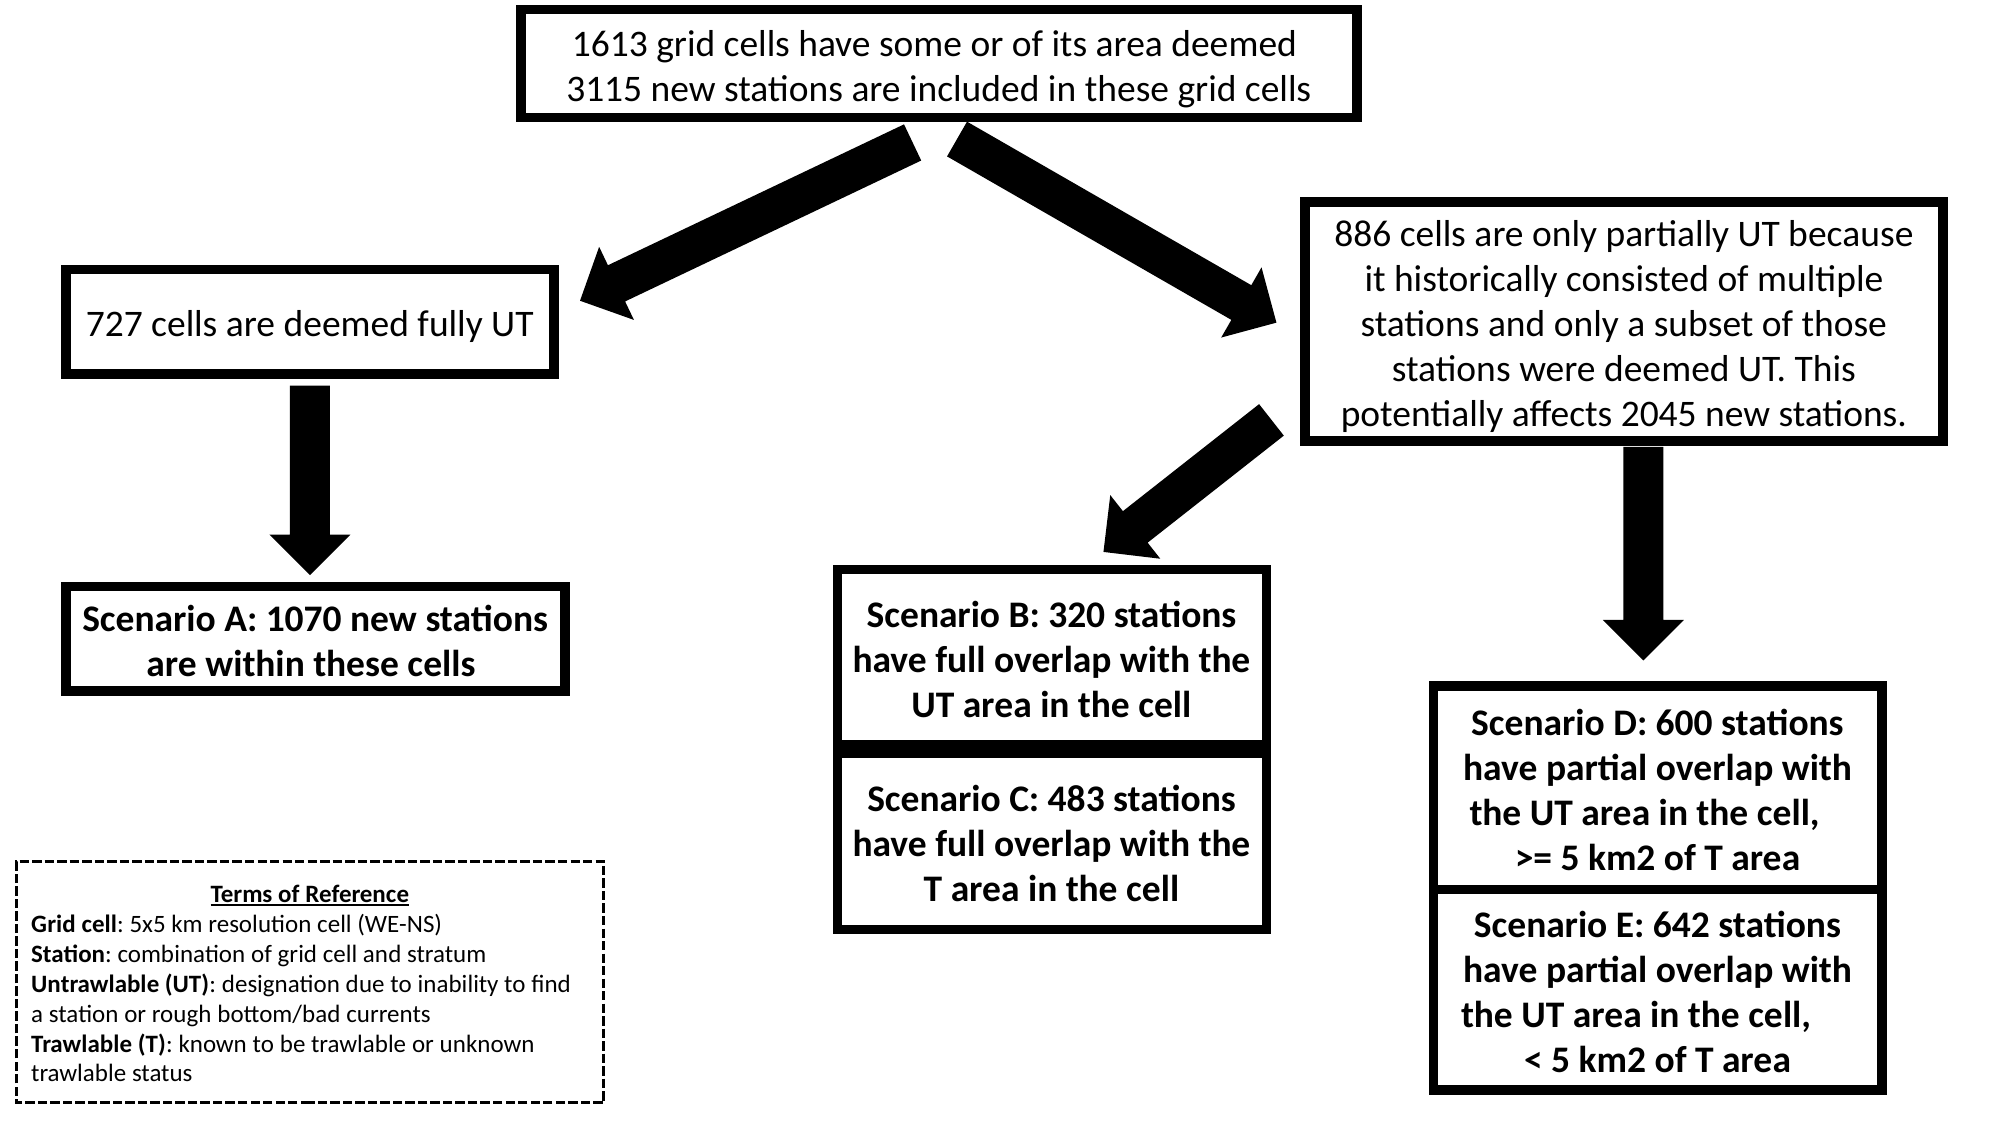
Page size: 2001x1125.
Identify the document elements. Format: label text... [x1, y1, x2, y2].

text_box [580, 124, 922, 320]
text_box 727 cells are deemed fully UT [65, 268, 555, 375]
text_box [269, 385, 351, 576]
text_box Scenario D: 600 stations have partial overlap with the UT area in the cell, >= 5 km2 of T area [1432, 685, 1883, 889]
text_box [1103, 404, 1284, 559]
text_box 1613 grid cells have some or of its area deemed 3115 new stations are included in these grid cells [520, 9, 1358, 118]
text_box [1602, 446, 1684, 661]
text_box Scenario B: 320 stations have full overlap with the UT area in the cell [836, 568, 1267, 746]
text_box [947, 121, 1277, 338]
text_box Scenario C: 483 stations have full overlap with the T area in the cell [836, 753, 1267, 930]
text_box 886 cells are only partially UT because it historically consisted of multiple stations and only a subset of those stations were deemed UT. This potentially affects 2045 new stations. [1304, 201, 1944, 442]
text_box Terms of Reference Grid cell: 5x5 km resolution cell (WE-NS) Station: combination of grid cell and stratum Untrawlable (UT): designation due to inability to find a station or rough bottom/bad currents Trawlable (T): known to be trawlable or unknown trawlable status [15, 860, 605, 1104]
text_box Scenario A: 1070 new stations are within these cells [65, 586, 566, 692]
text_box Scenario E: 642 stations have partial overlap with the UT area in the cell, < 5 km2 of T area [1432, 889, 1883, 1091]
